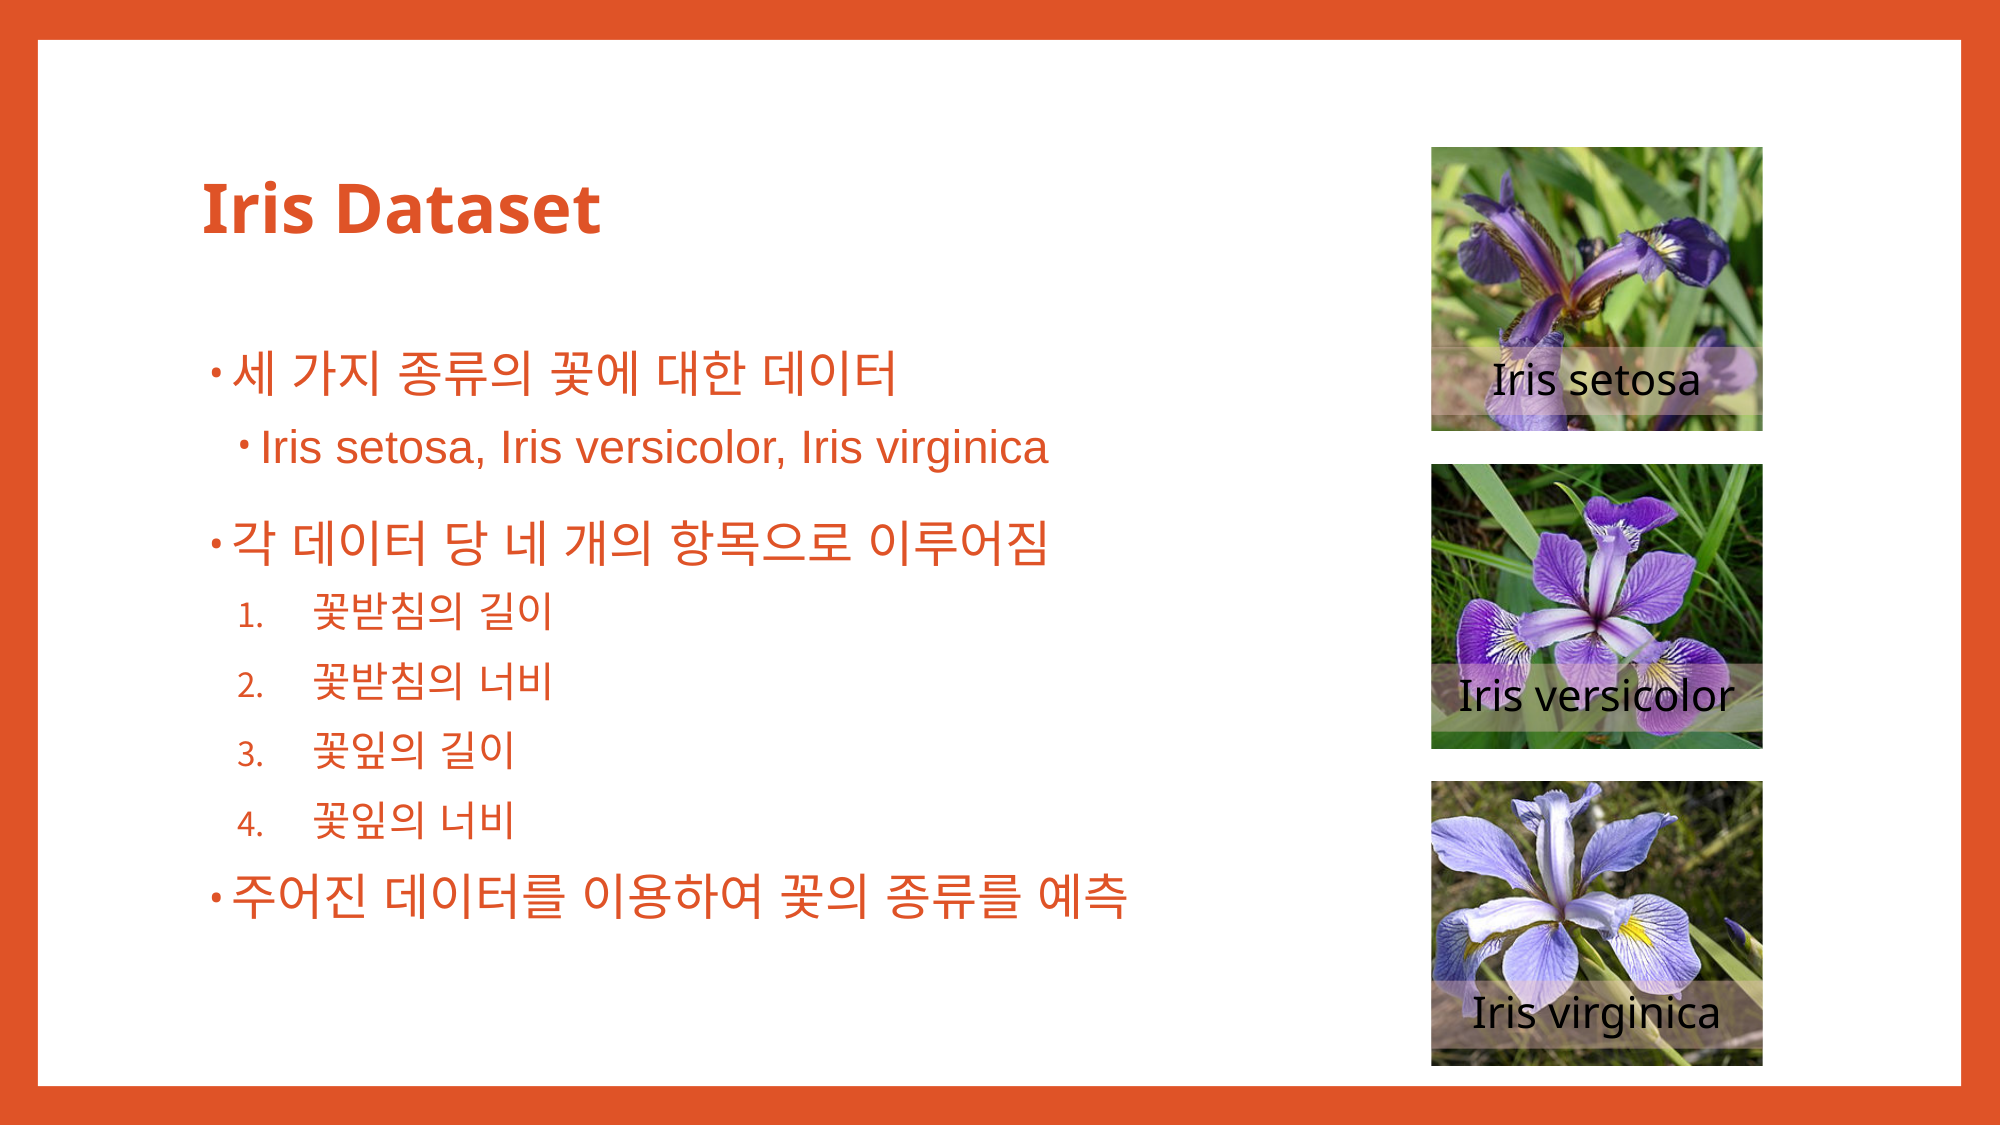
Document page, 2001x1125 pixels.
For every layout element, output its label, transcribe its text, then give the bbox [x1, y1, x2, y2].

title Iris Dataset [187, 99, 1808, 323]
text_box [1277, 146, 1917, 1068]
list 세 가지 종류의 꽃에 대한 데이터 Iris setosa, Iris versicolor, Iris virginica 각 데이터 당 네 개의 항목으로 이루어짐 꽃받침의 길이 꽃받침의 너비 꽃잎의 길이 꽃잎의 너비 주어진 데이터를 이용하여 꽃의 종류를 예측 [188, 322, 1271, 1018]
